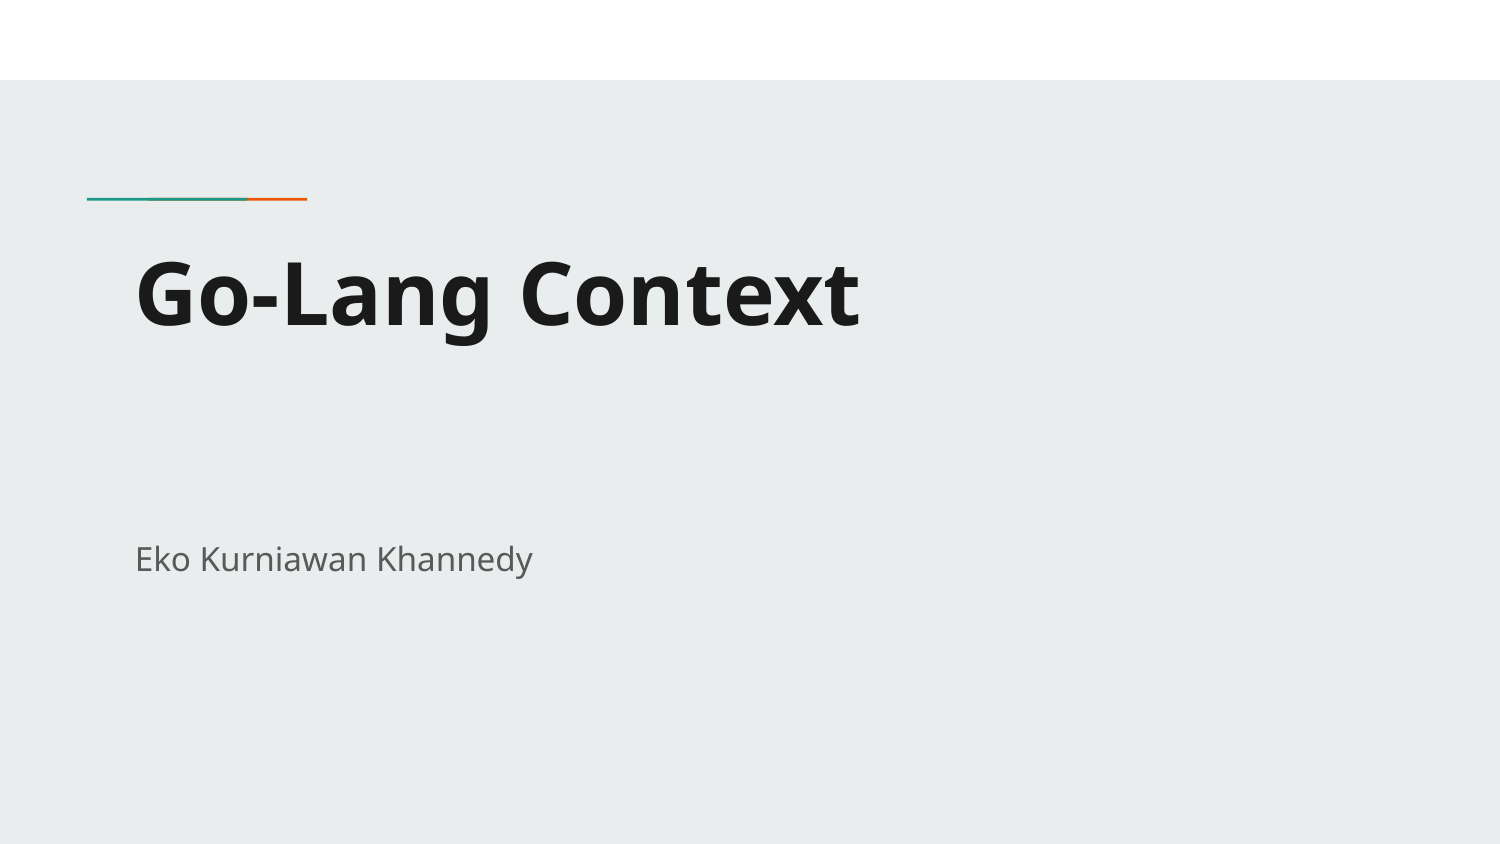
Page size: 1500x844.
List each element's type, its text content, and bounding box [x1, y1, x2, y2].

subtitle Eko Kurniawan Khannedy [119, 520, 1381, 610]
title Go-Lang Context [119, 216, 1381, 490]
